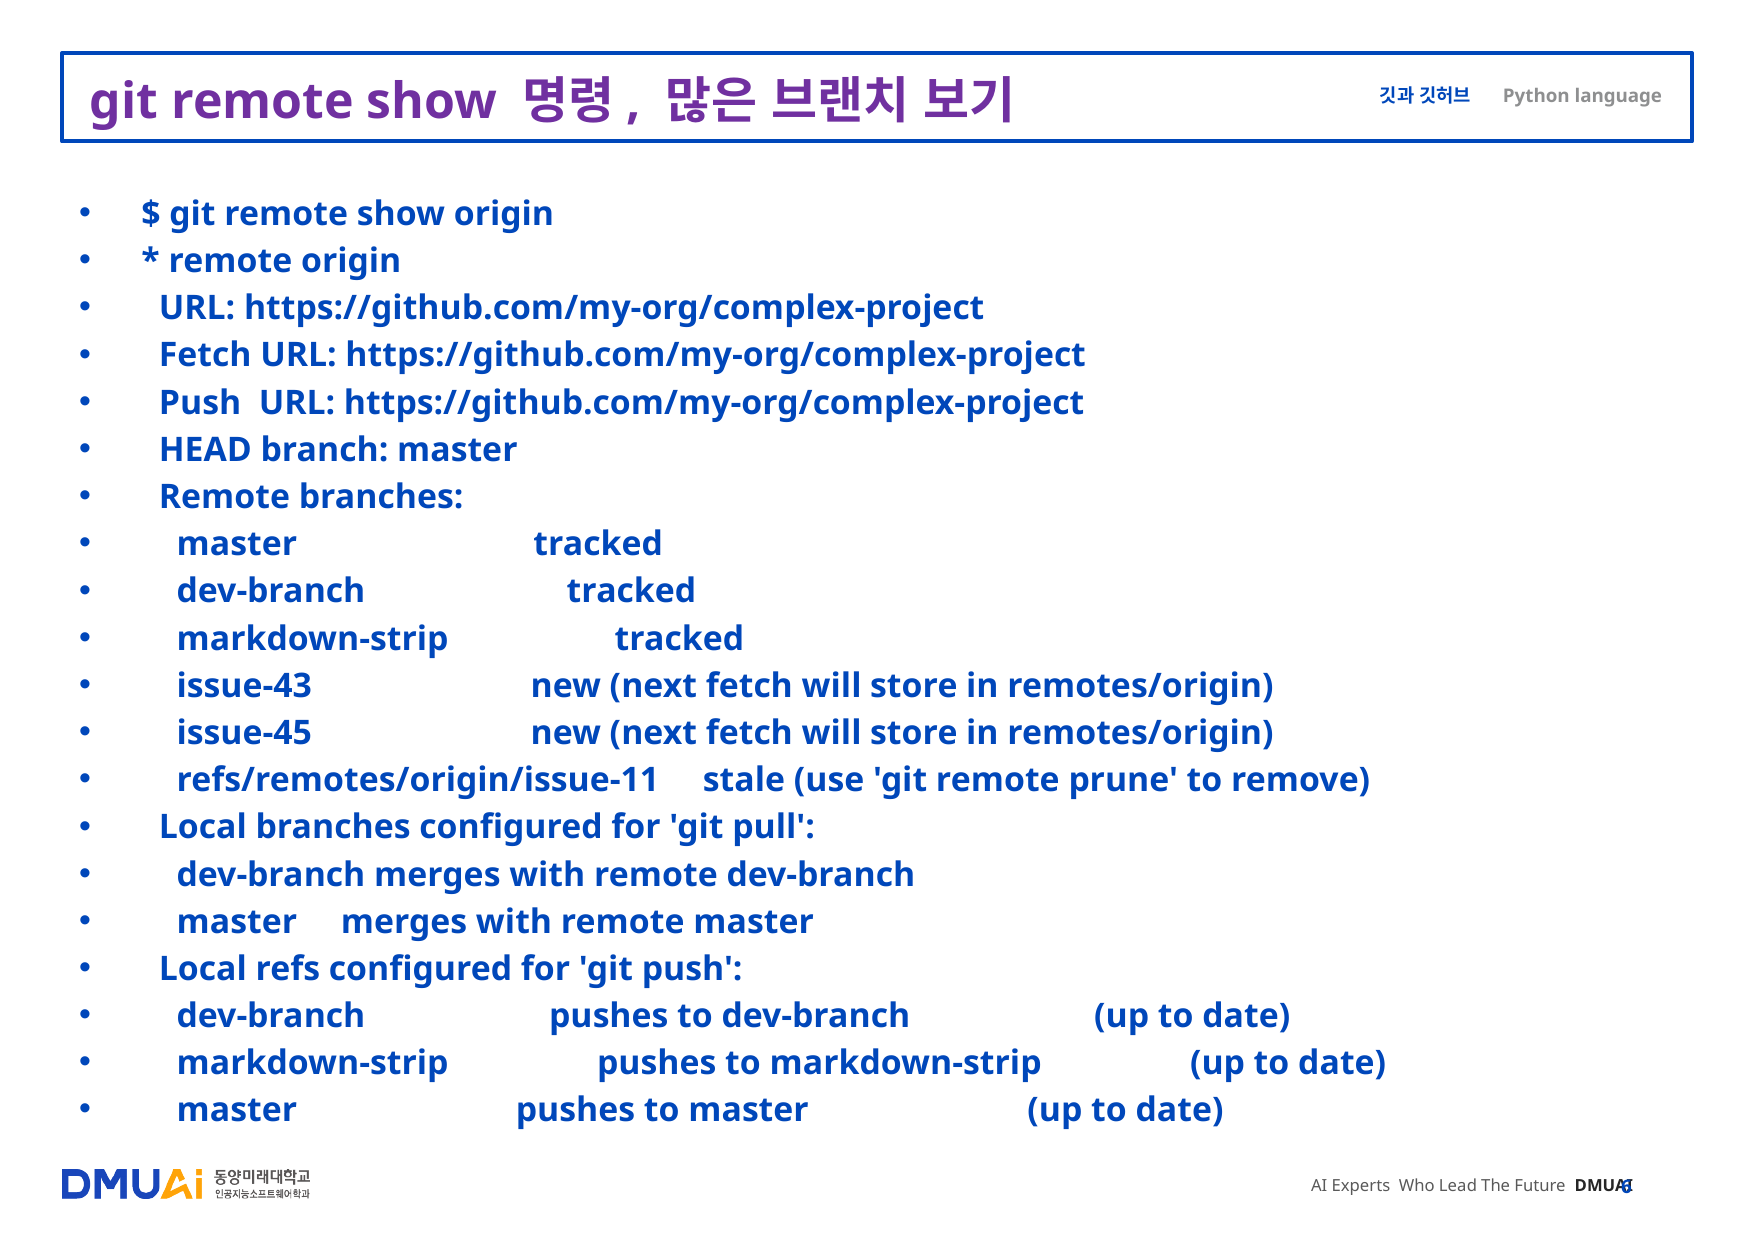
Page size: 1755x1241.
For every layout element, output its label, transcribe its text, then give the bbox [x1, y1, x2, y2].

list $ git remote show origin * remote origin URL: https://github.com/my-org/complex-project Fetch URL: https://github.com/my-org/complex-project Push URL: https://github.com/my-org/complex-project HEAD branch: master Remote branches: master tracked dev-branch tracked markdown-strip tracked issue-43 new (next fetch will store in remotes/origin) issue-45 new (next fetch will store in remotes/origin) refs/remotes/origin/issue-11 stale (use 'git remote prune' to remove) Local branches configured for 'git pull': dev-branch merges with remote dev-branch master merges with remote master Local refs configured for 'git push': dev-branch pushes to dev-branch (up to date) markdown-strip pushes to markdown-strip (up to date) master pushes to master (up to date) [62, 183, 1681, 1140]
title git remote show 명령, 많은 브랜치 보기 [72, 69, 1055, 128]
picture [62, 1169, 310, 1199]
